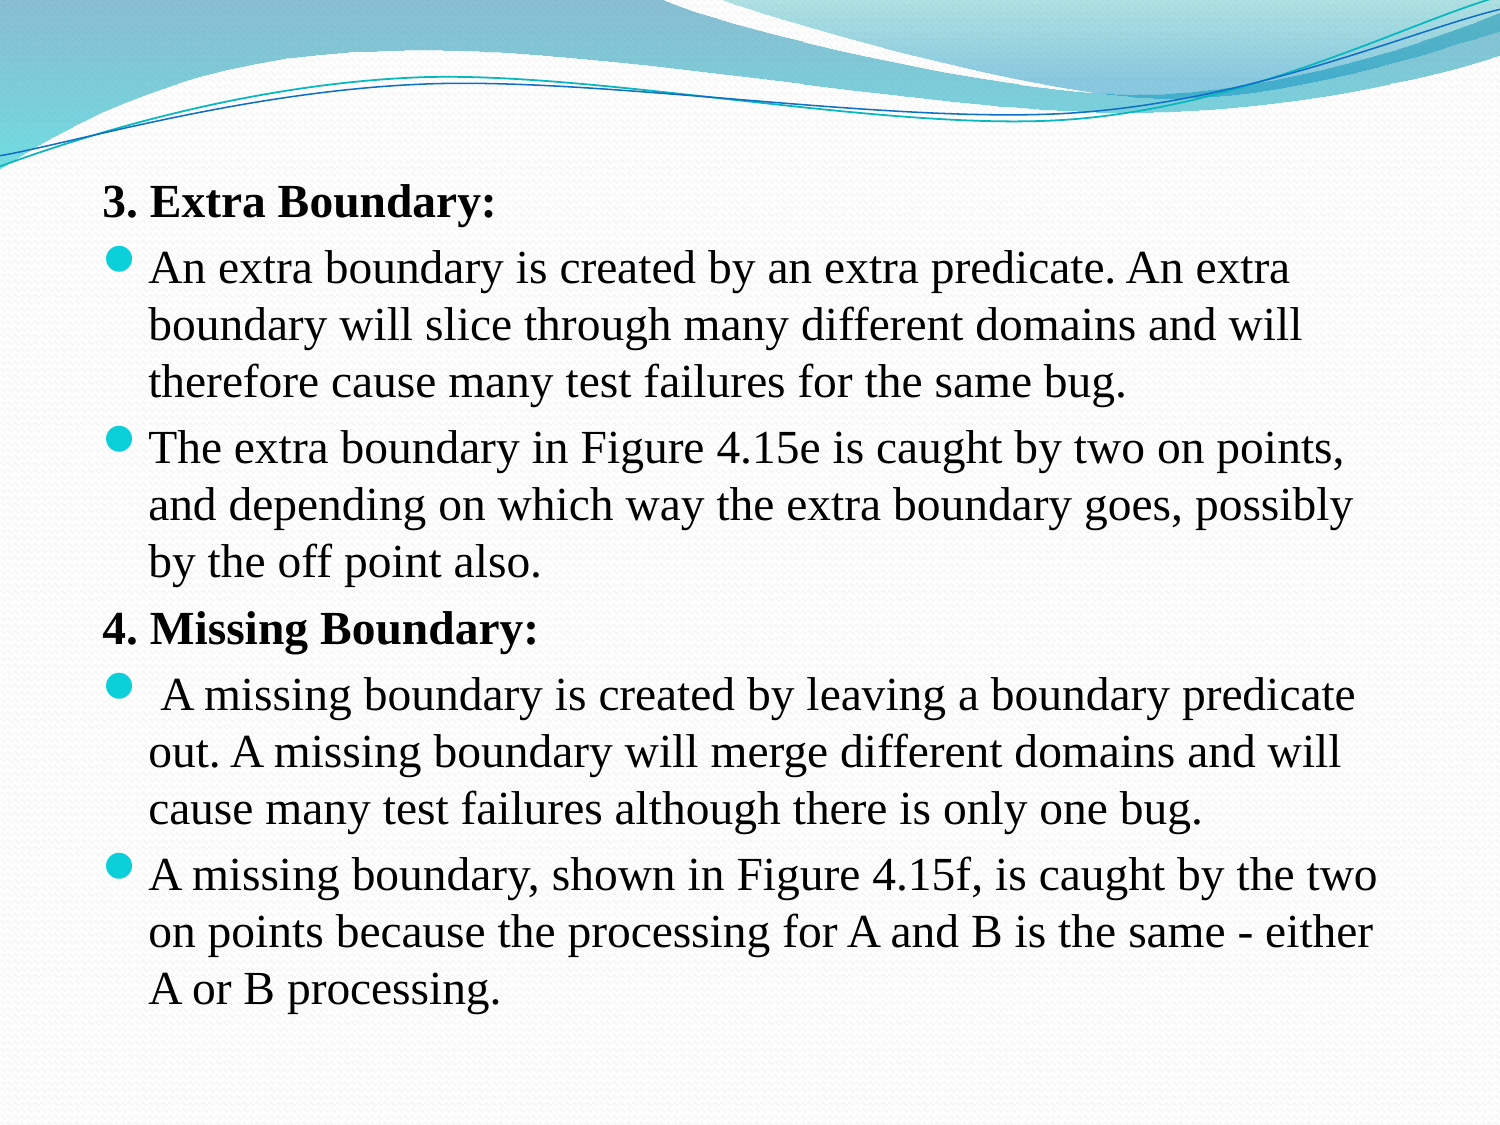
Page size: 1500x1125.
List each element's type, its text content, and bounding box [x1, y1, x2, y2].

list 3. Extra Boundary: An extra boundary is created by an extra predicate. An extra boundary will slice through many different domains and will therefore cause many test failures for the same bug. The extra boundary in Figure 4.15e is caught by two on points, and depending on which way the extra boundary goes, possibly by the off point also. 4. Missing Boundary: A missing boundary is created by leaving a boundary predicate out. A missing boundary will merge different domains and will cause many test failures although there is only one bug. A missing boundary, shown in Figure 4.15f, is caught by the two on points because the processing for A and B is the same - either A or B processing. [87, 162, 1425, 1038]
